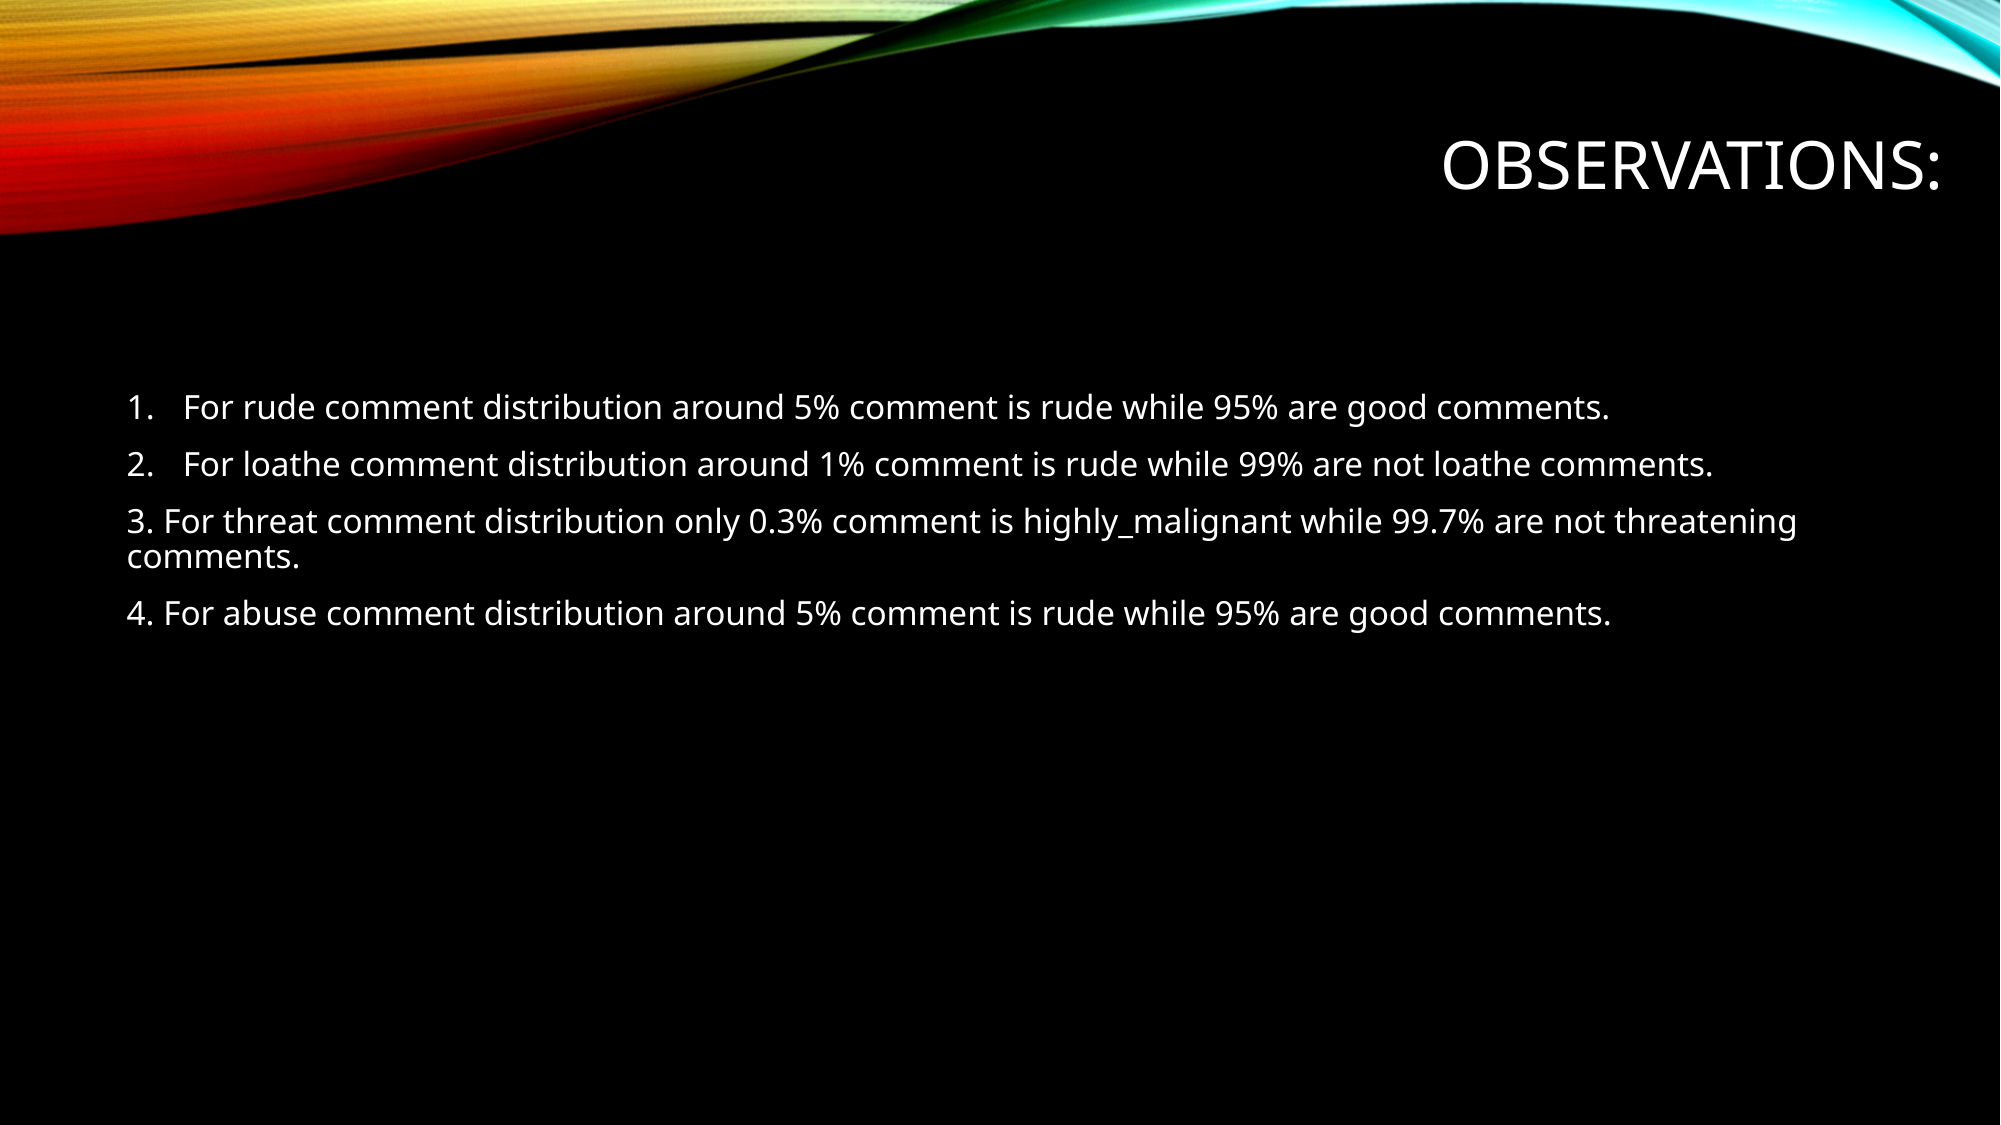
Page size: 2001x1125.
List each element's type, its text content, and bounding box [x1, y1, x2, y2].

picture [0, 0, 2000, 237]
title Observations: [831, 102, 1960, 292]
list For rude comment distribution around 5% comment is rude while 95% are good comments. For loathe comment distribution around 1% comment is rude while 99% are not loathe comments. 3. For threat comment distribution only 0.3% comment is highly_malignant while 99.7% are not threatening comments. 4. For abuse comment distribution around 5% comment is rude while 95% are good comments. [111, 383, 1845, 974]
